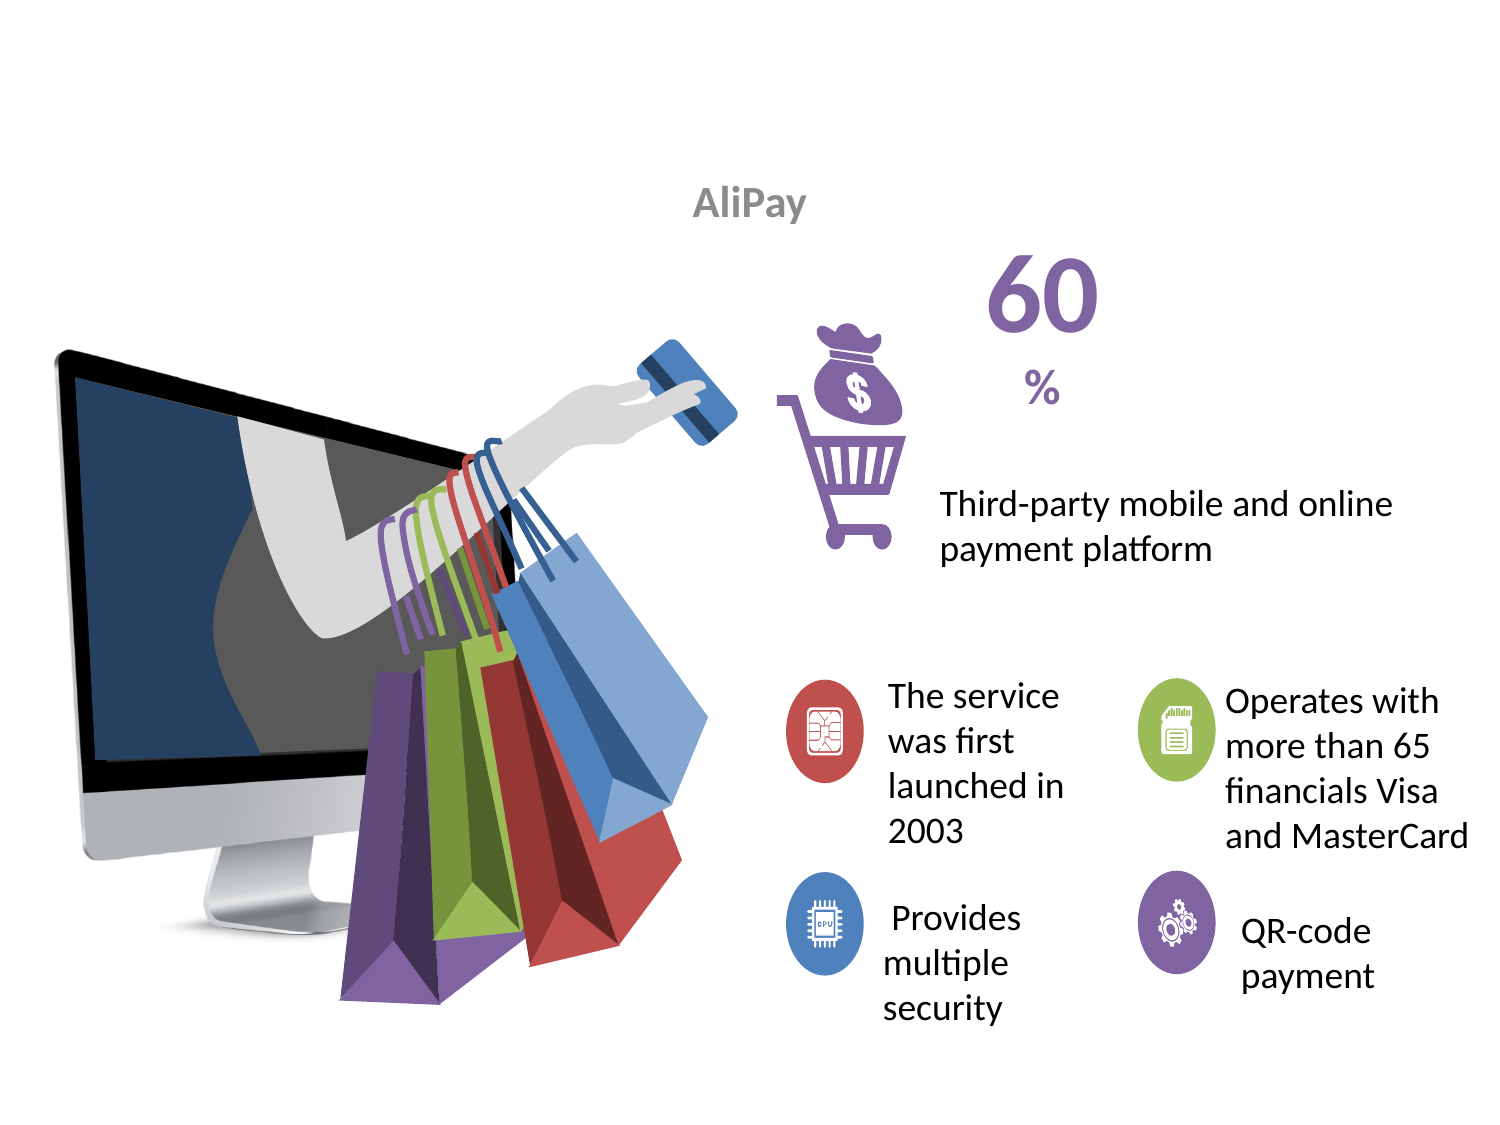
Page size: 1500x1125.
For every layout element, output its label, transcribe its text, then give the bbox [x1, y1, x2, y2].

text_box [803, 703, 847, 759]
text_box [357, 440, 577, 649]
text_box Operates with more than 65 financials Visa and MasterCard [1210, 668, 1497, 864]
text_box [1134, 867, 1220, 978]
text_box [634, 365, 740, 420]
text_box [1154, 895, 1201, 951]
text_box [1138, 674, 1210, 786]
text_box 60% [962, 212, 1123, 422]
text_box QR-code payment [1225, 898, 1500, 1004]
text_box Provides multiple security [868, 886, 1088, 1036]
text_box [956, 424, 1425, 510]
picture [53, 349, 527, 947]
text_box [803, 896, 847, 952]
text_box [782, 676, 867, 787]
subtitle AliPay [0, 164, 1500, 234]
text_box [301, 532, 709, 1027]
text_box [1157, 702, 1196, 758]
text_box [533, 379, 649, 449]
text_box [871, 642, 1106, 730]
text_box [776, 314, 907, 550]
text_box [782, 868, 868, 980]
text_box The service was first launched in 2003 [873, 664, 1138, 859]
text_box Third-party mobile and online payment platform [924, 471, 1458, 576]
